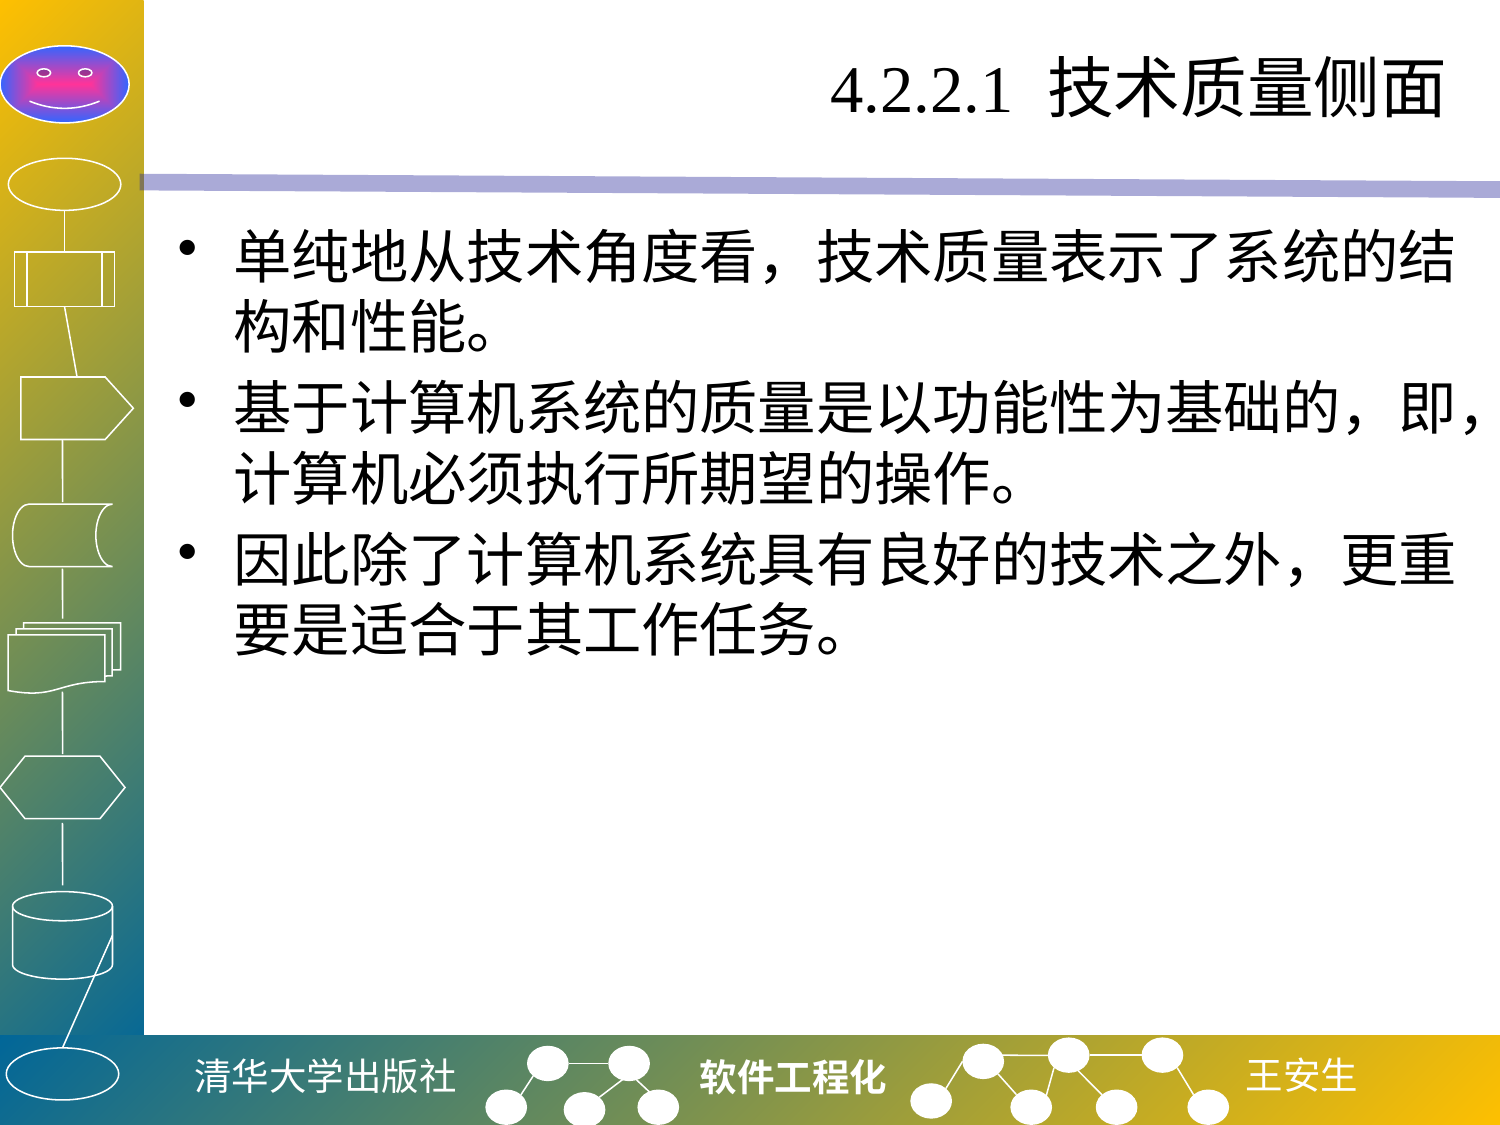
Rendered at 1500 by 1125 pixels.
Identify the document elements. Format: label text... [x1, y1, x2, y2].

title 4.2.2.1 技术质量侧面 [187, 24, 1463, 147]
list 单纯地从技术角度看，技术质量表示了系统的结构和性能。 基于计算机系统的质量是以功能性为基础的，即，计算机必须执行所期望的操作。 因此除了计算机系统具有良好的技术之外，更重要是适合于其工作任务。 [162, 212, 1476, 1017]
